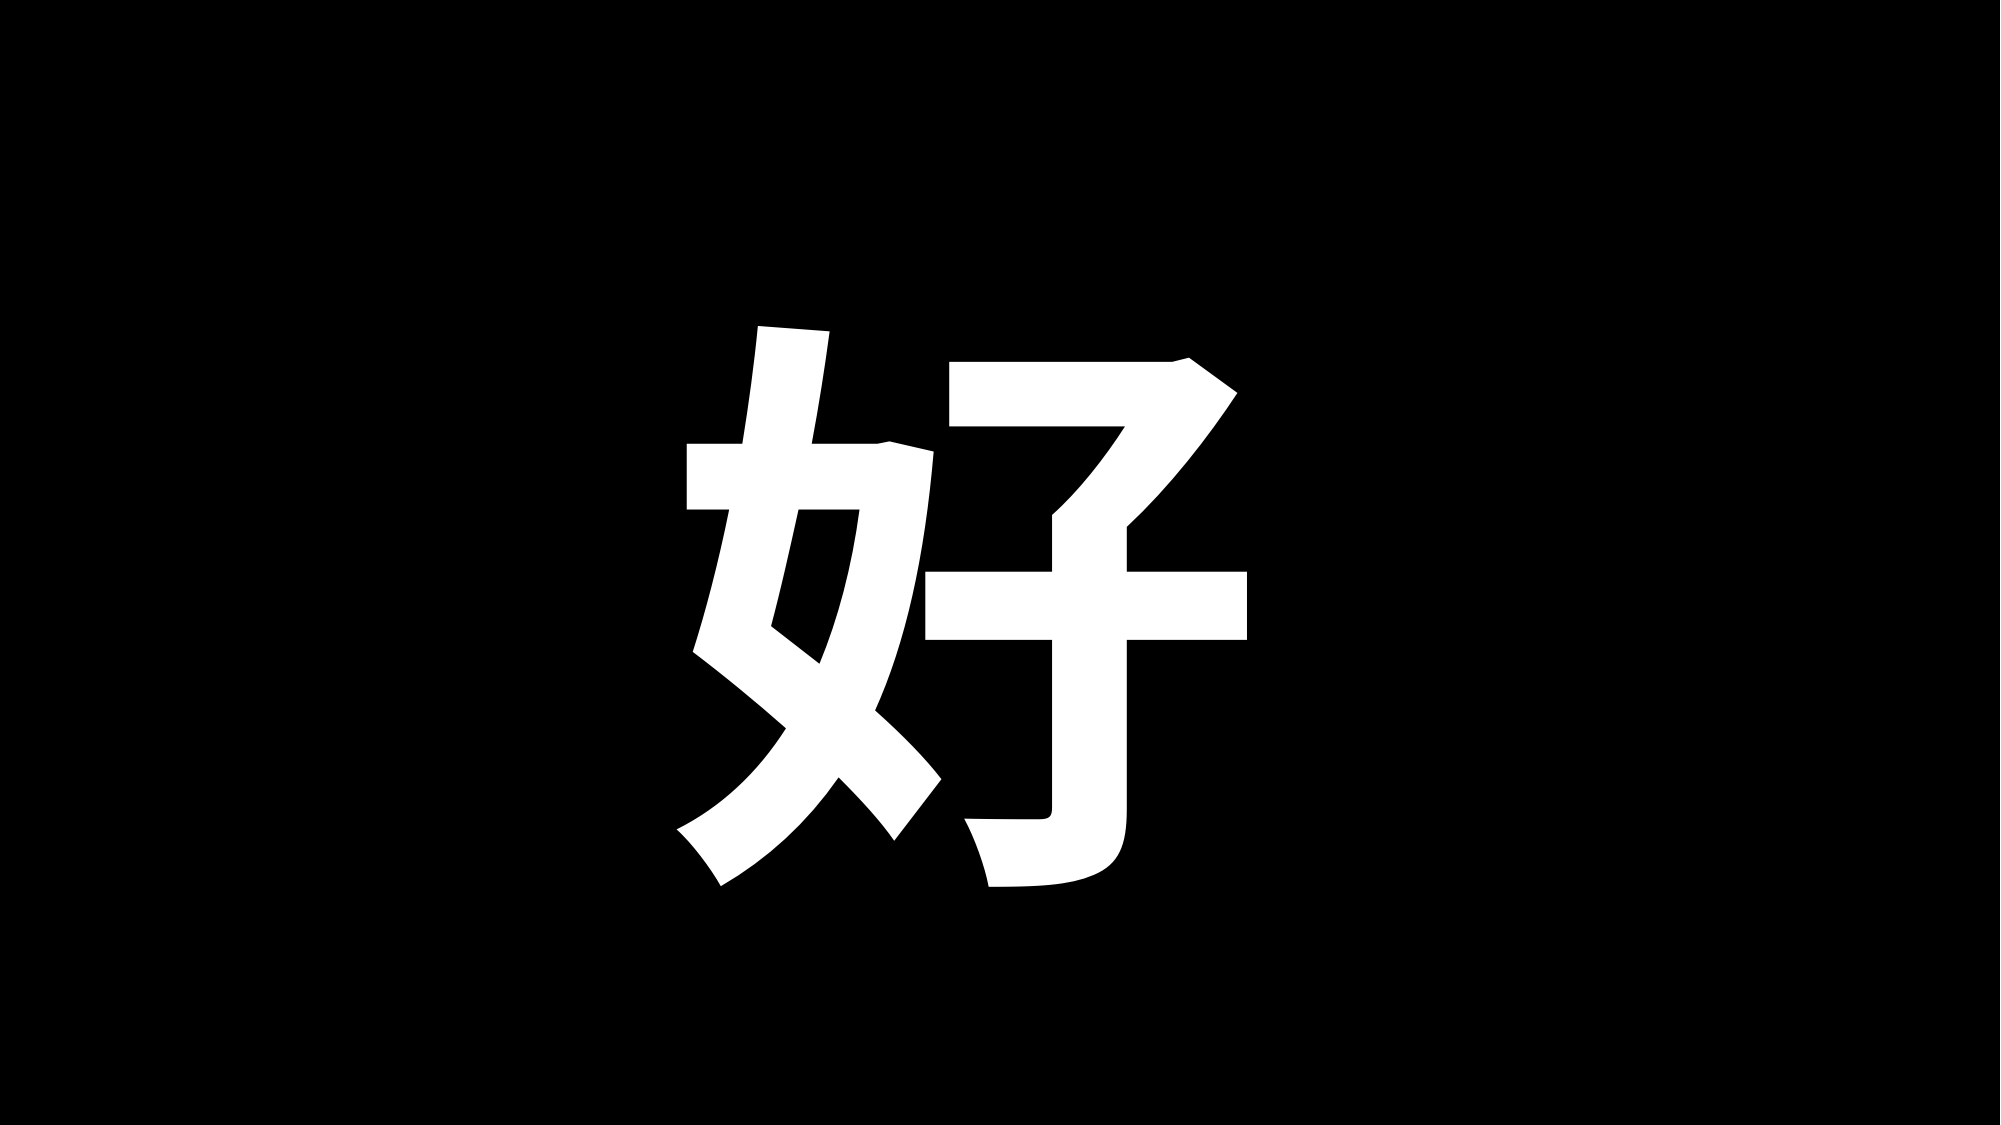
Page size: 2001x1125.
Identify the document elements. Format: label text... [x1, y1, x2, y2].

text_box 好 [652, 228, 1420, 961]
